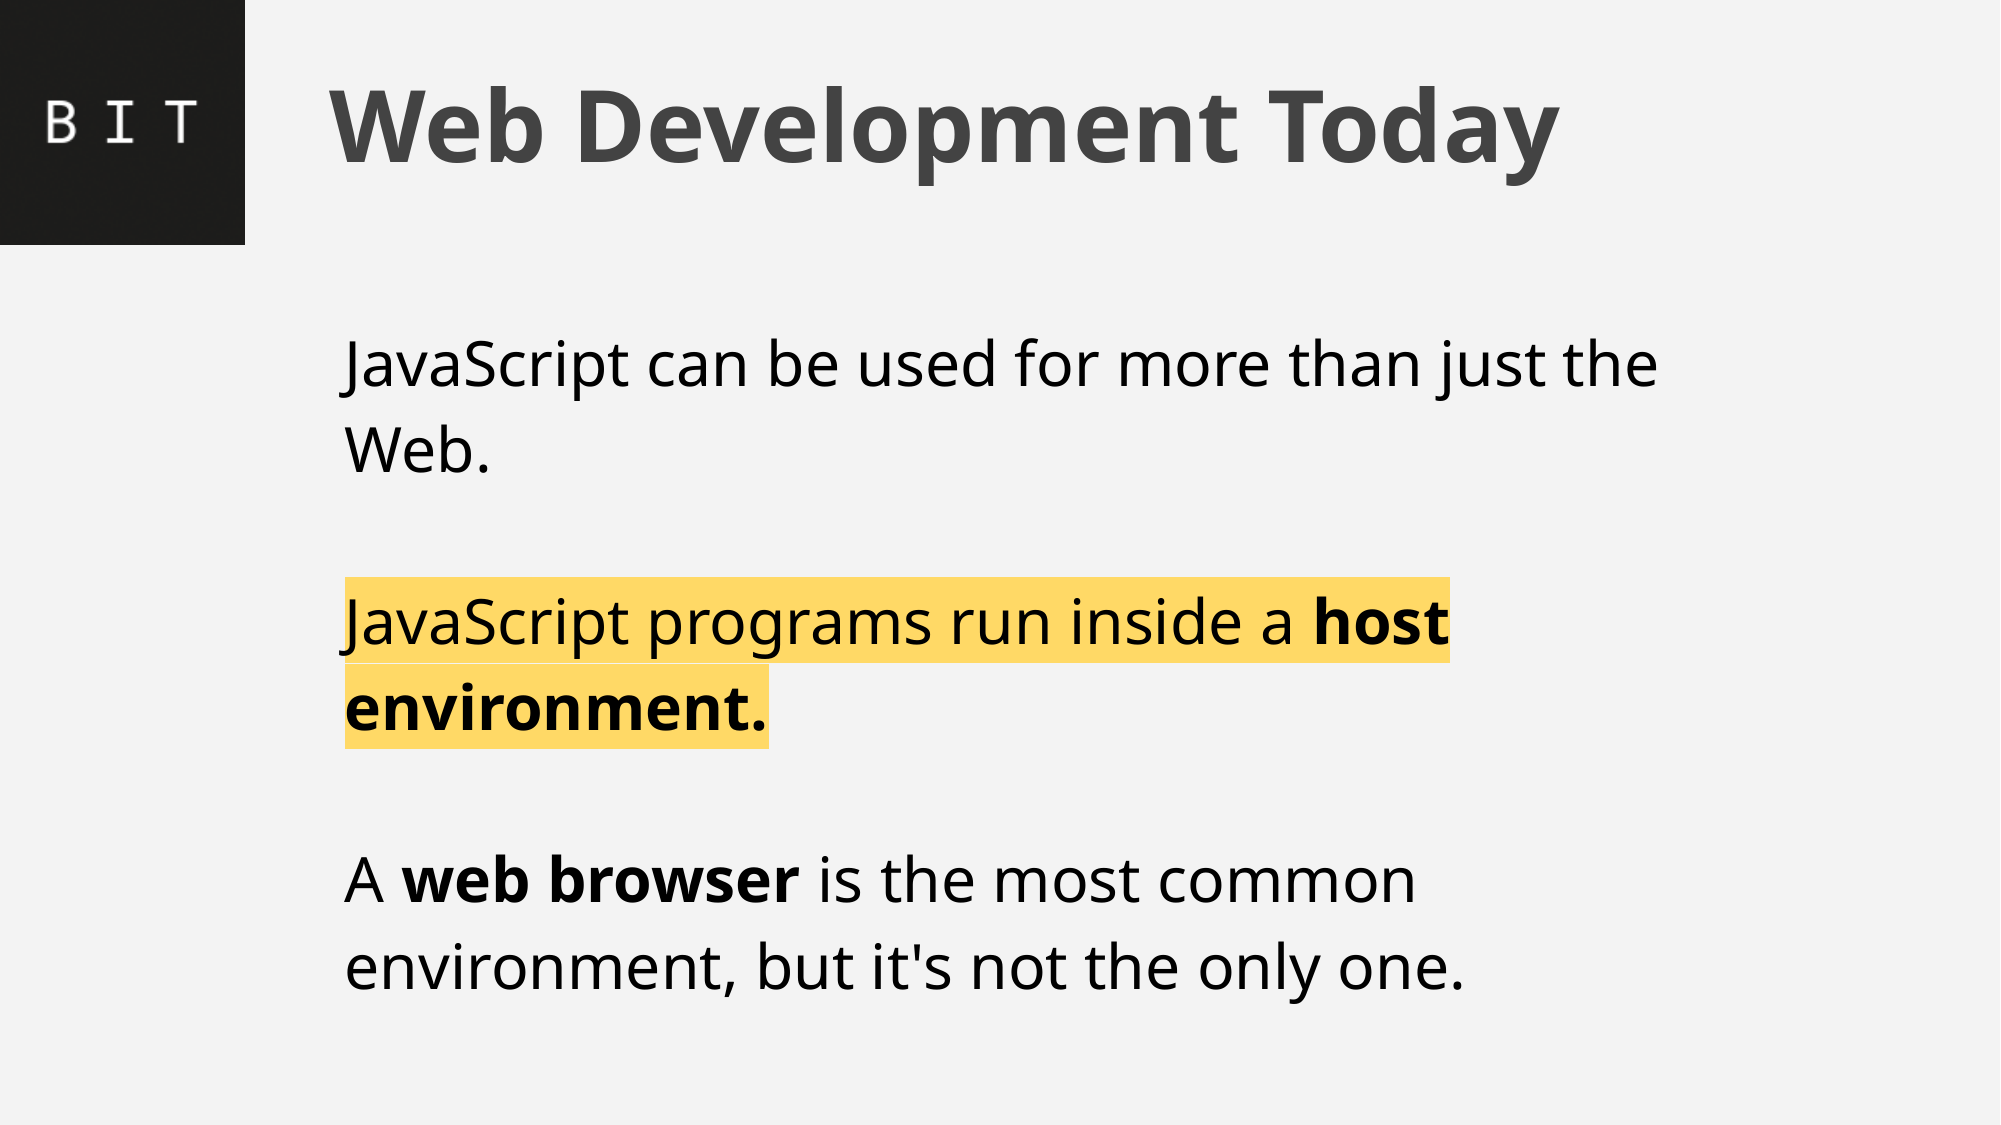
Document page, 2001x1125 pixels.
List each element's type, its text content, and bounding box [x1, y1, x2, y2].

text_box JavaScript can be used for more than just the Web. JavaScript programs run inside a host environment. A web browser is the most common environment, but it's not the only one. [329, 279, 1799, 1035]
text_box Web Development Today [314, 0, 1809, 245]
picture [0, 0, 245, 245]
